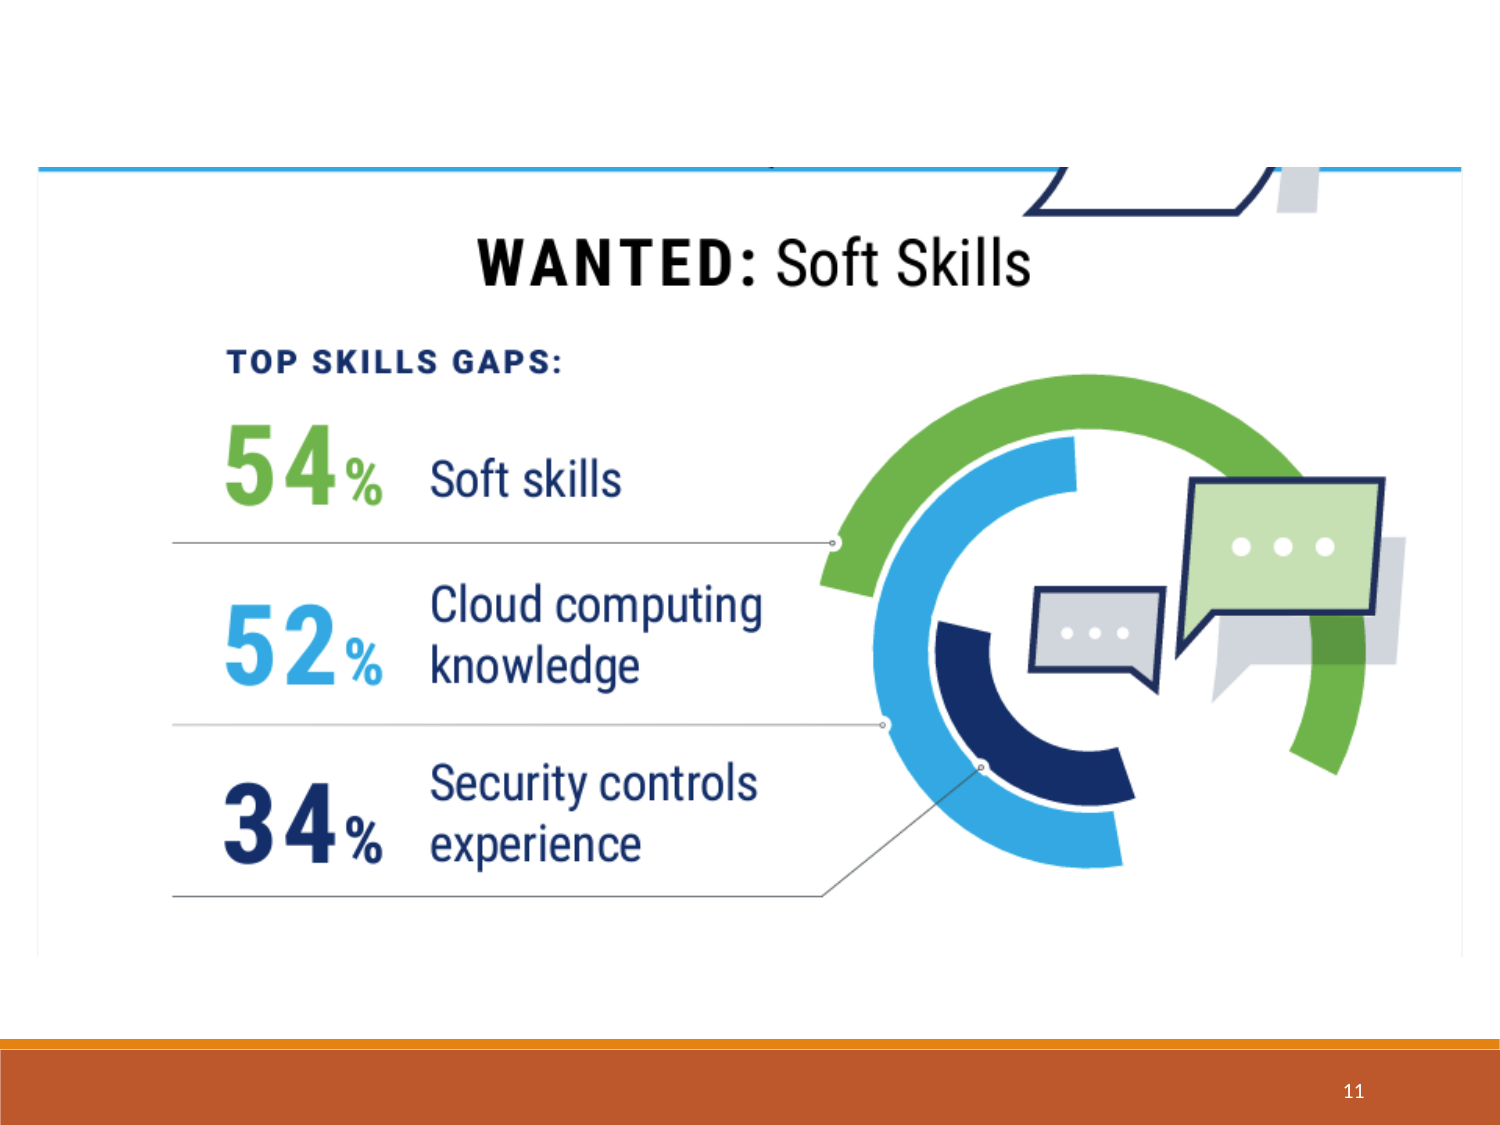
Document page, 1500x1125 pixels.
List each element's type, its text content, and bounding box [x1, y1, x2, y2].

slide_number 11 [1218, 1059, 1380, 1120]
picture [36, 167, 1464, 958]
